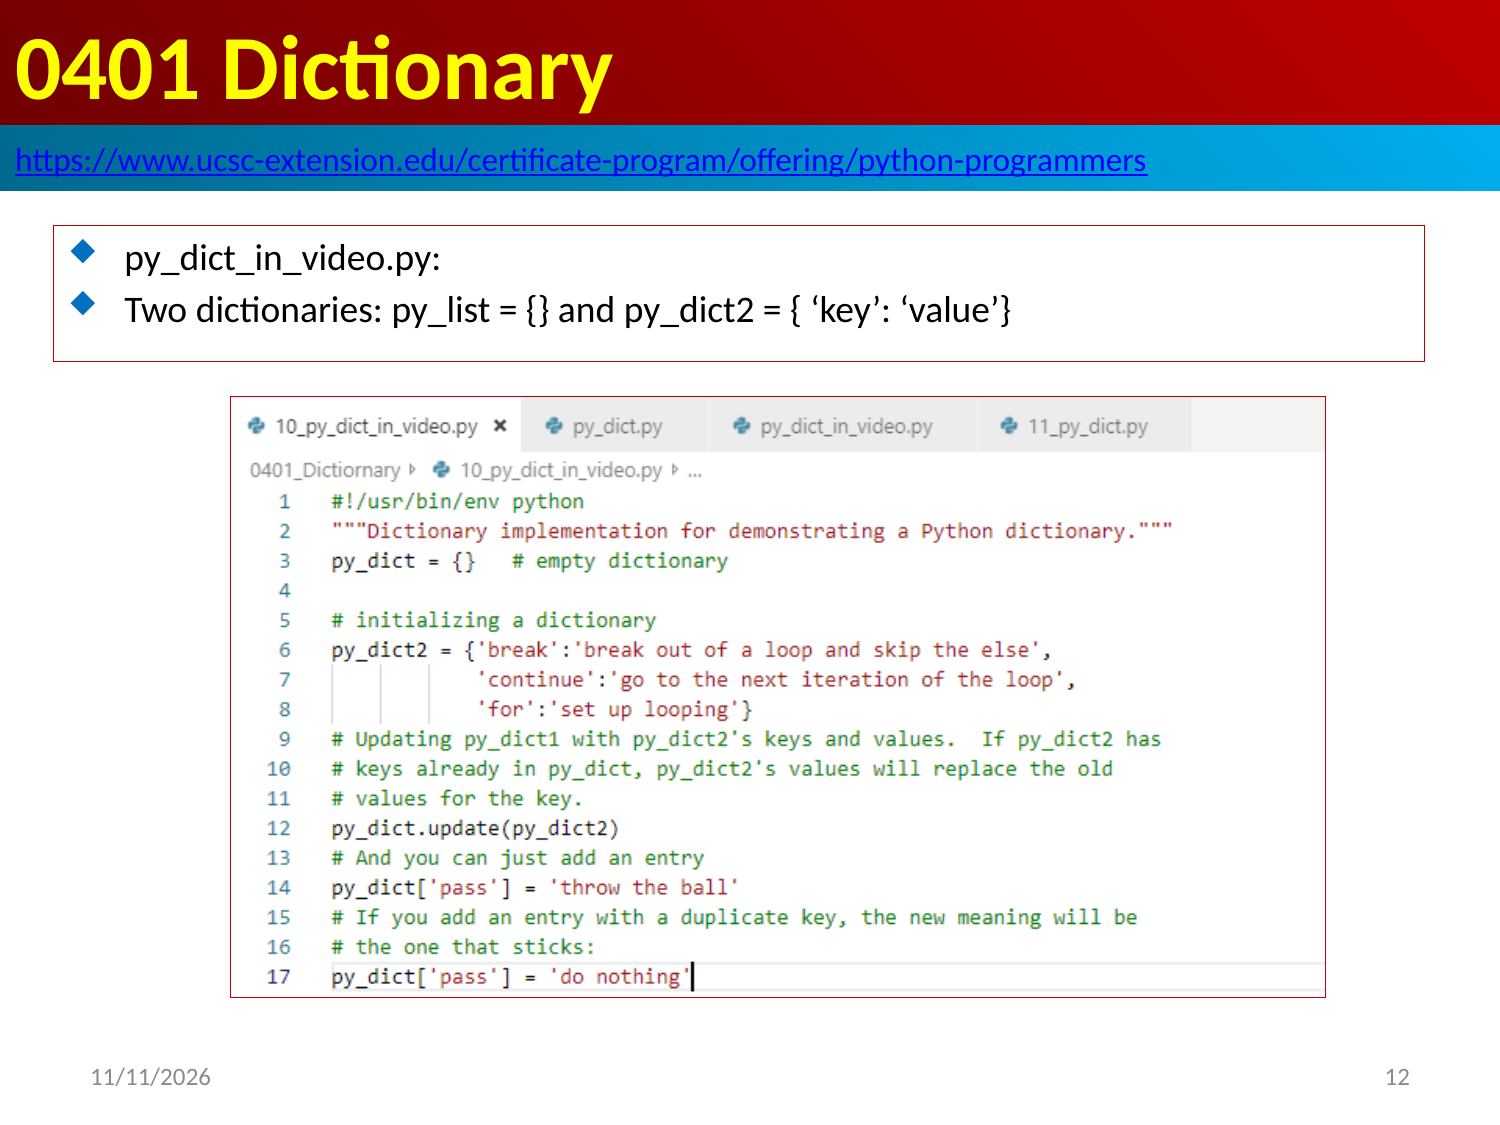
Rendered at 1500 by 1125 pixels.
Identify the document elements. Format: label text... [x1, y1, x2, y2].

title 0401 Dictionary [0, 0, 1500, 125]
slide_number 12 [1074, 1042, 1425, 1109]
picture [229, 395, 1326, 998]
subtitle py_dict_in_video.py: Two dictionaries: py_list = {} and py_dict2 = { ‘key’: ‘value’} [53, 225, 1425, 362]
text_box https://www.ucsc-extension.edu/certificate-program/offering/python-programmers [0, 125, 1500, 191]
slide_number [75, 1042, 425, 1109]
